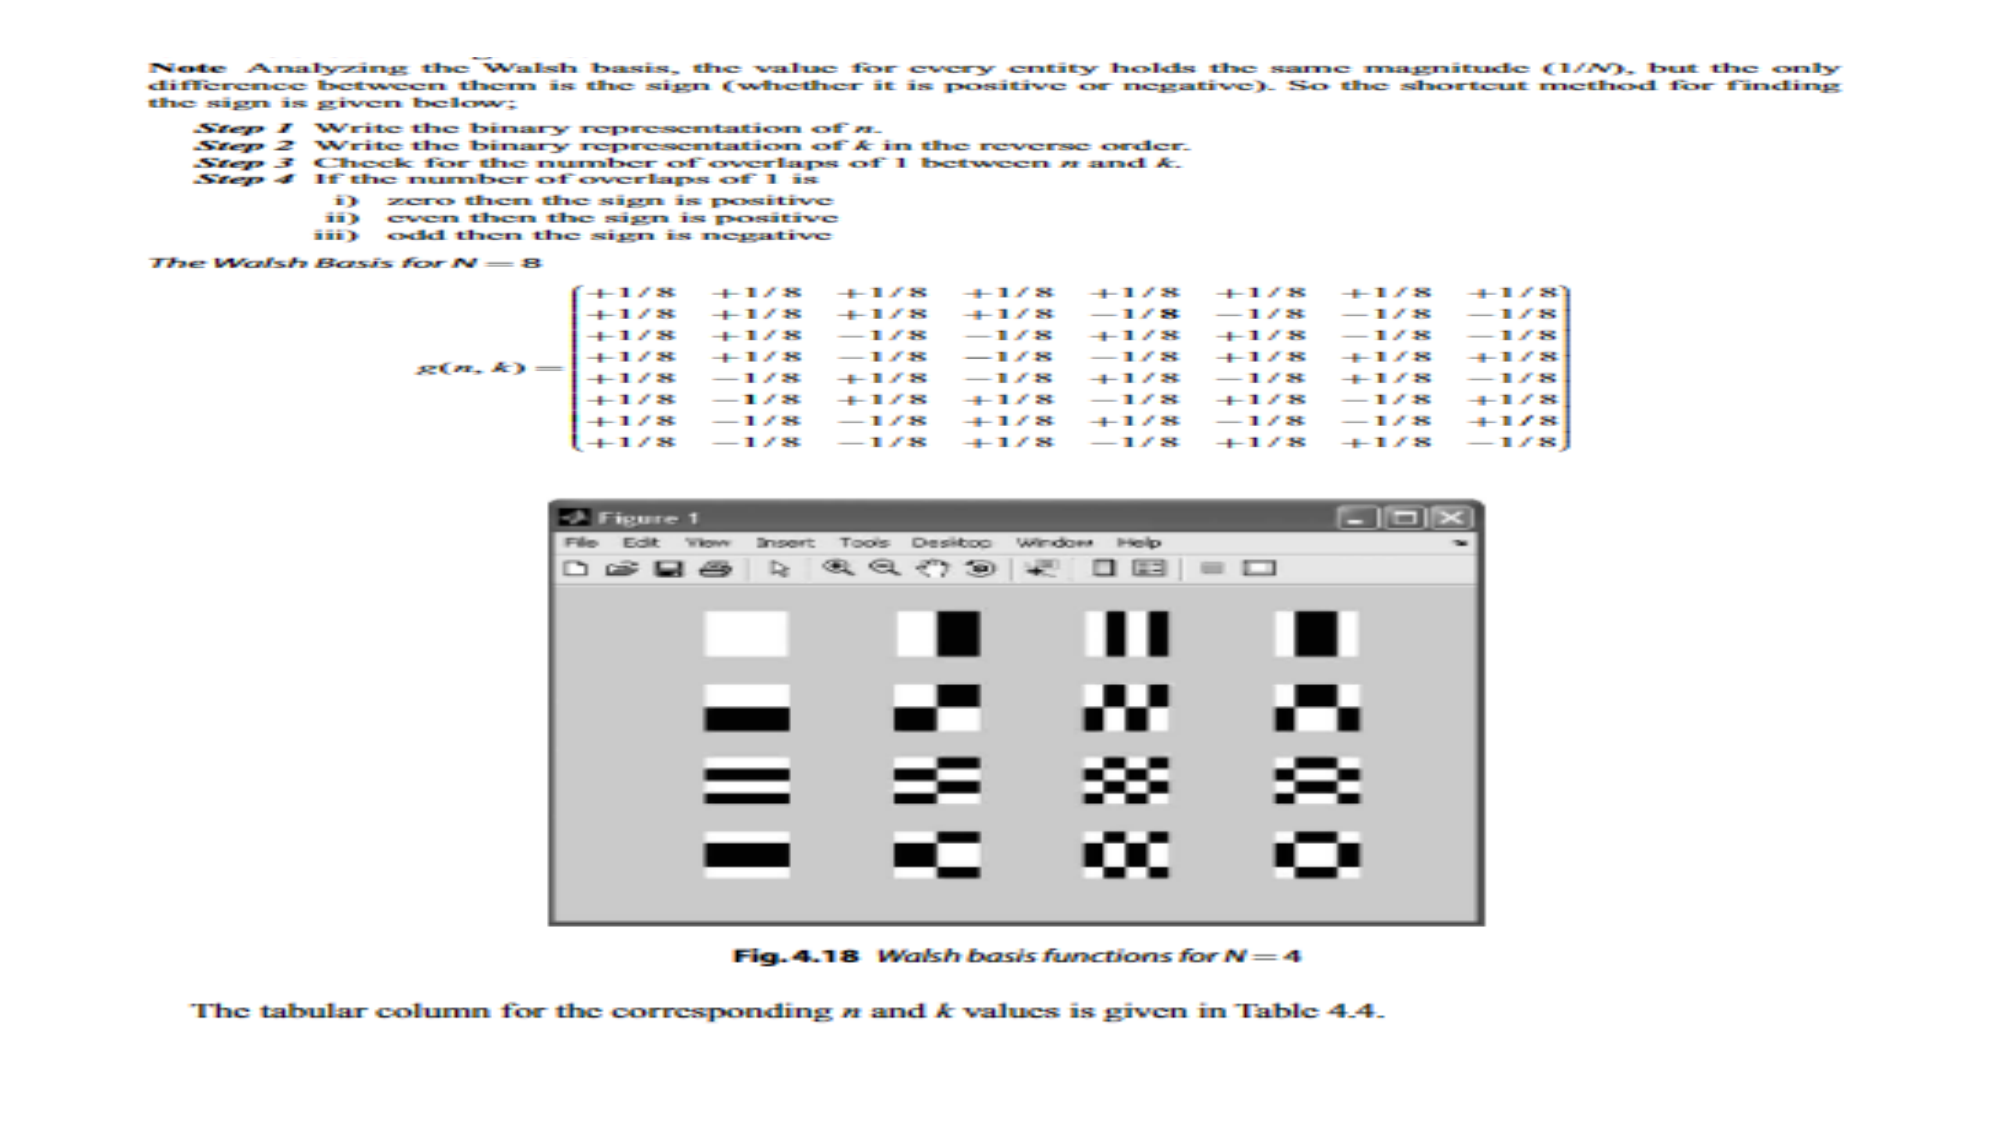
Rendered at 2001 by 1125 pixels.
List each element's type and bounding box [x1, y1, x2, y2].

picture [110, 57, 1980, 1042]
